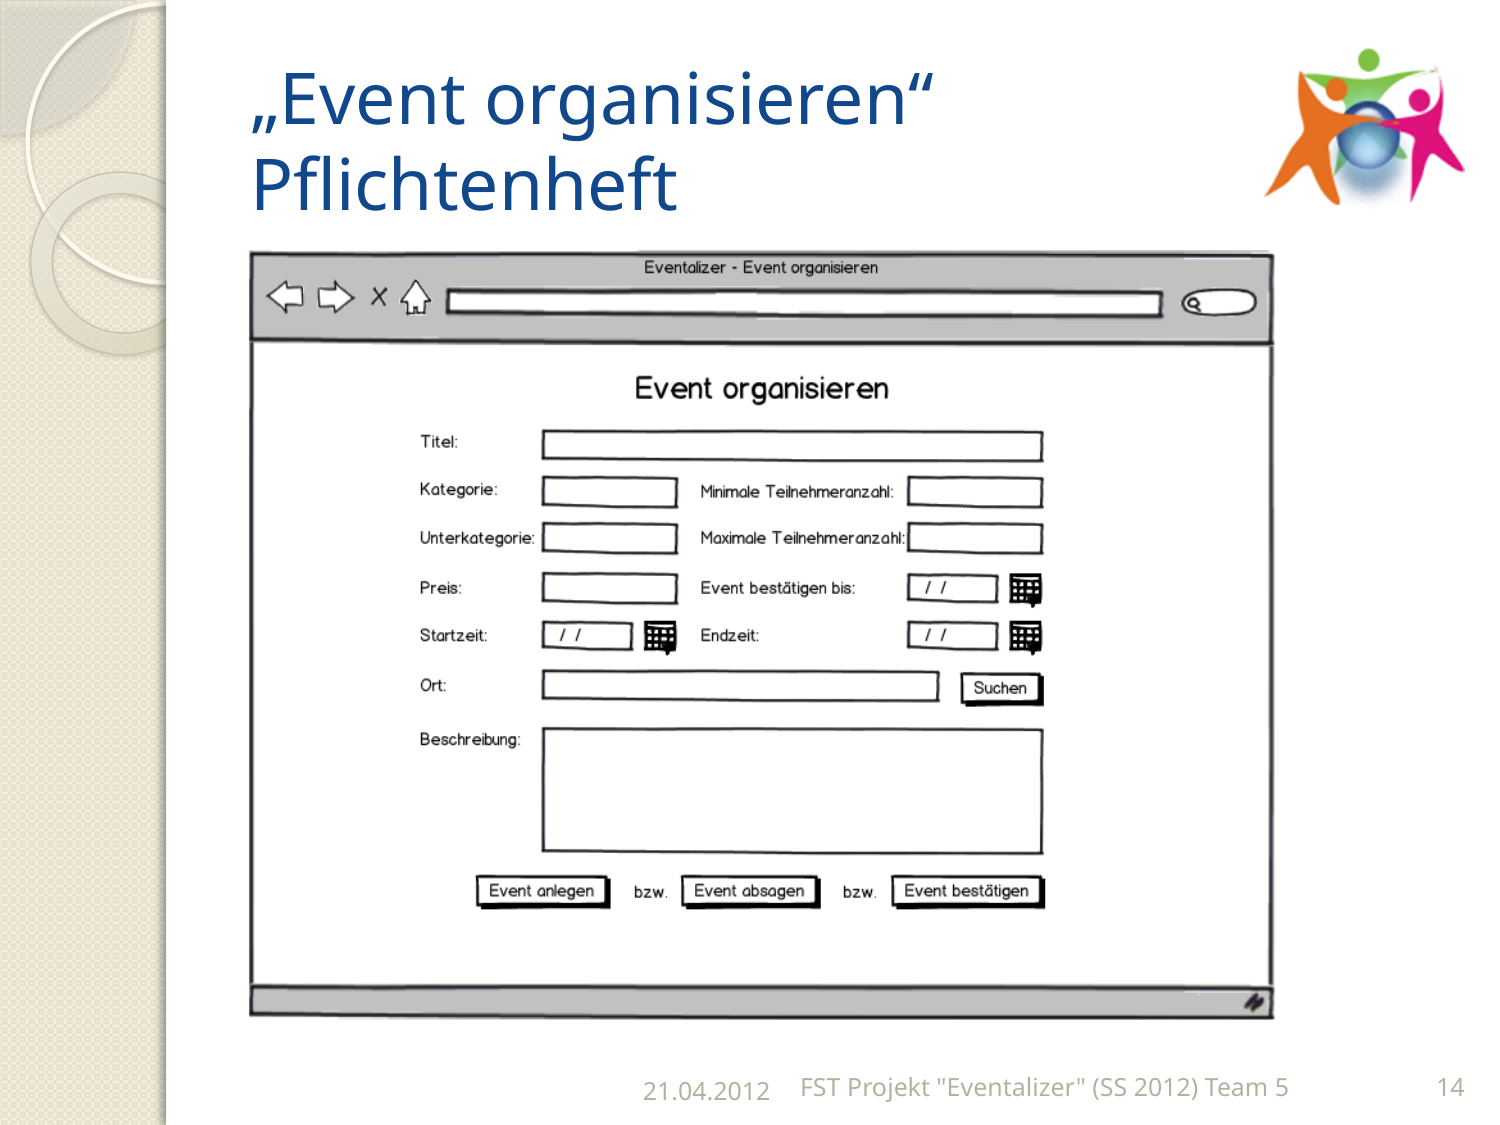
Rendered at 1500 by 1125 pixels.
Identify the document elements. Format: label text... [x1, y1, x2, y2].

slide_number 14 [1413, 1034, 1488, 1113]
footer FST Projekt "Eventalizer" (SS 2012) Team 5 [785, 1034, 1413, 1113]
title „Event organisieren“ Pflichtenheft [235, 45, 1466, 233]
picture [229, 231, 1294, 1039]
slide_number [435, 1051, 785, 1113]
